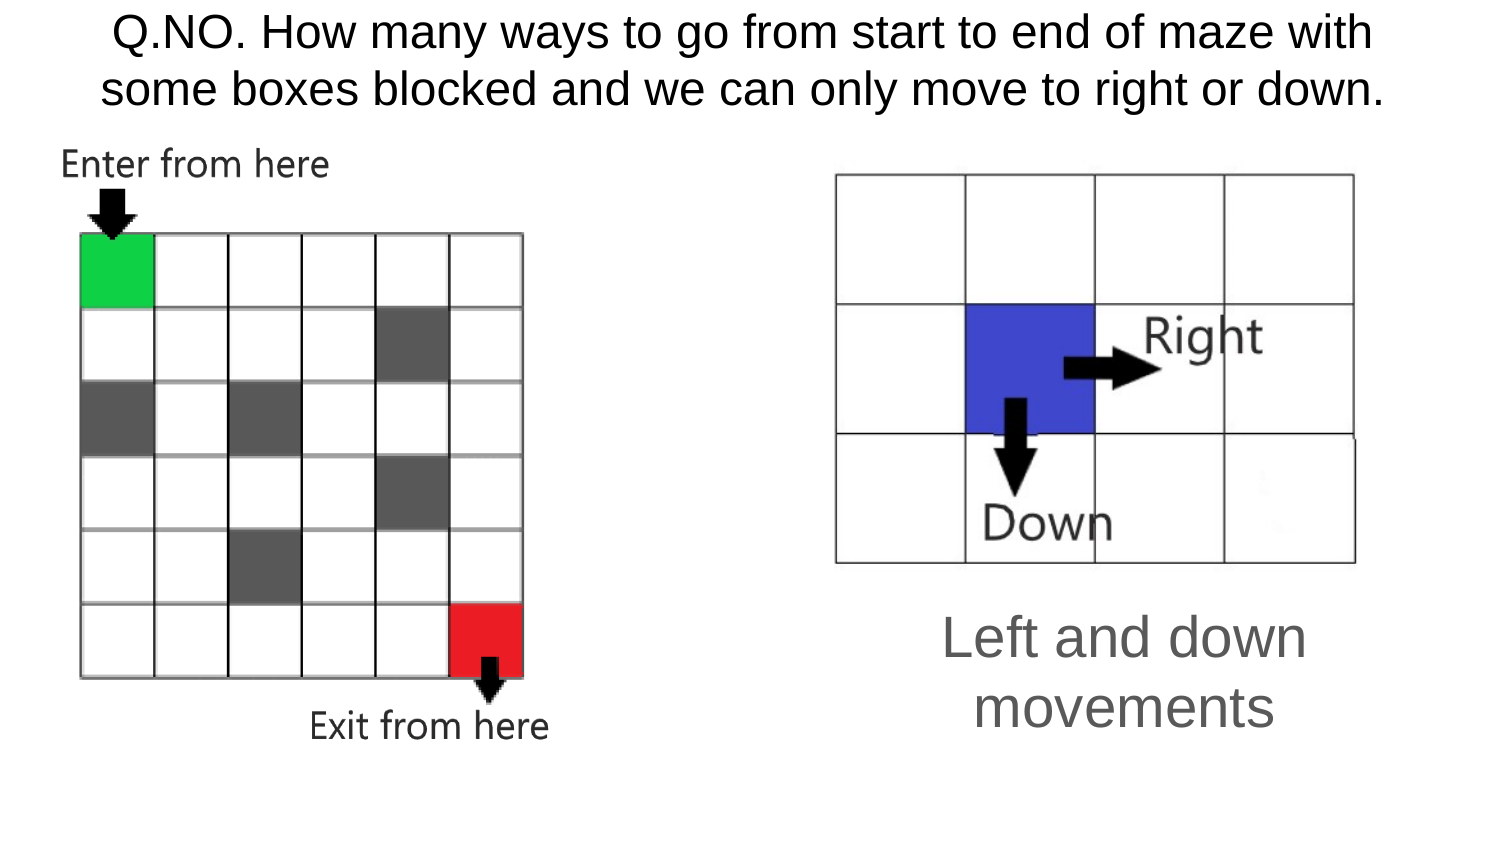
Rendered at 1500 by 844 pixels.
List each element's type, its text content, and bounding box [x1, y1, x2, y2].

picture [50, 130, 552, 781]
subtitle Left and down movements [783, 584, 1467, 672]
title Q.NO. How many ways to go from start to end of maze with some boxes blocked and we can only move to right or down. [51, 20, 1437, 131]
picture [773, 130, 1414, 605]
